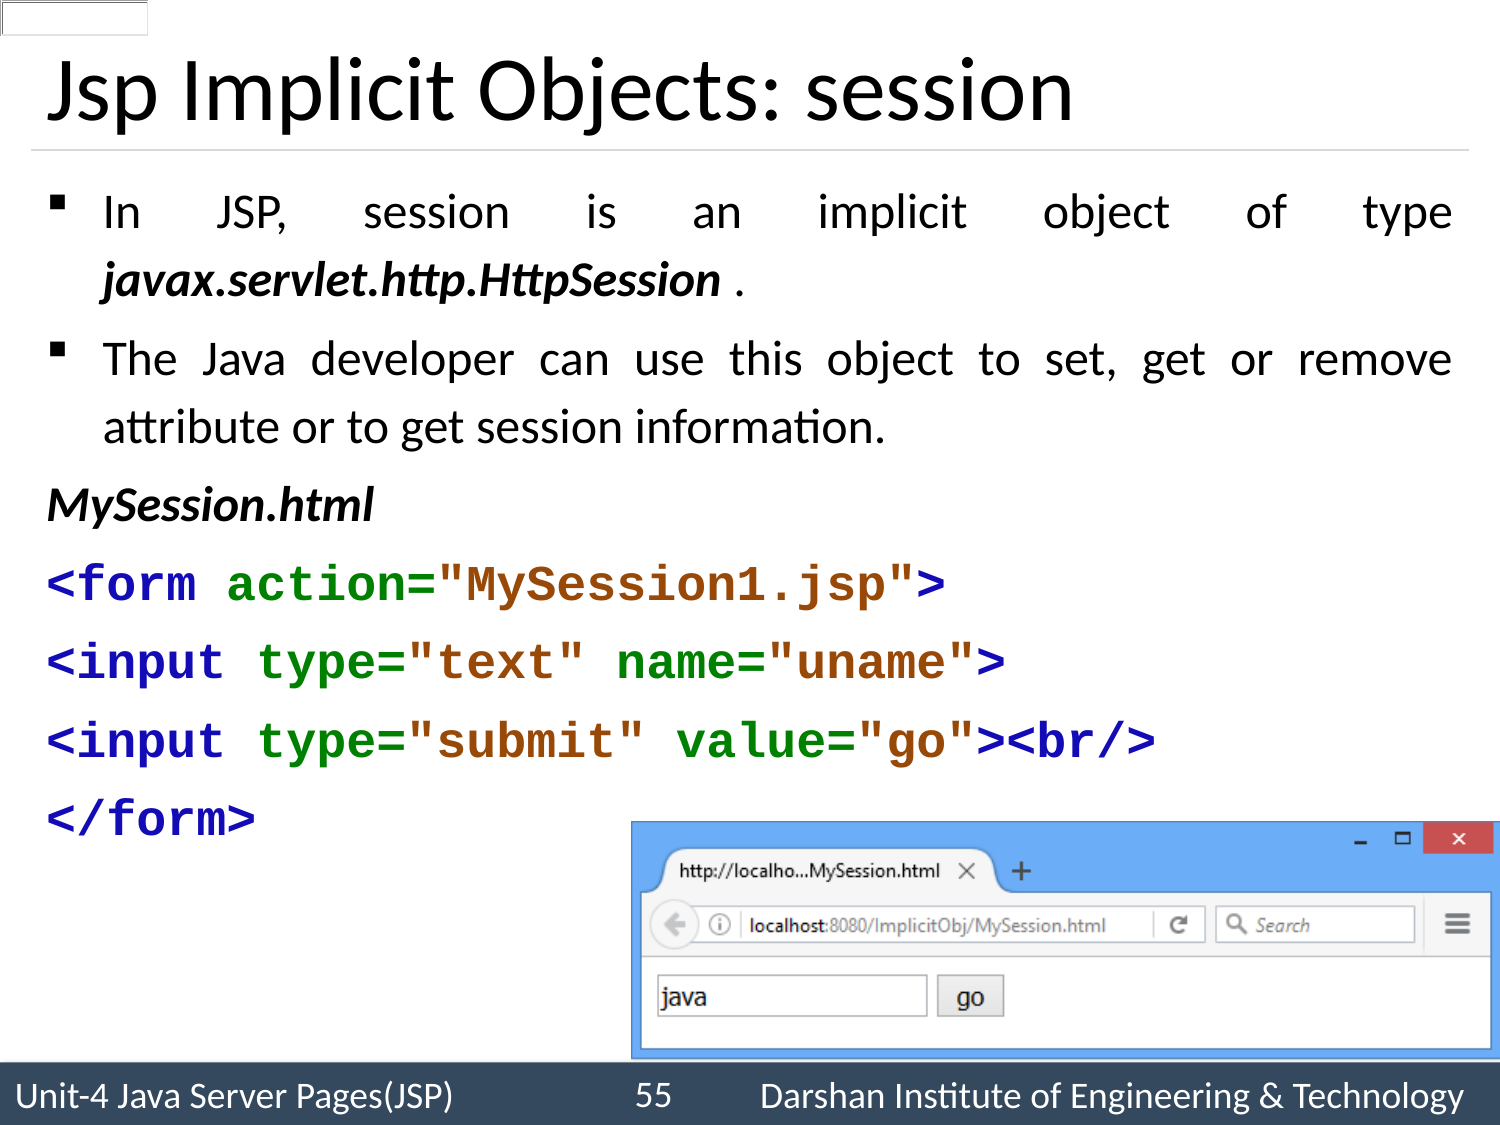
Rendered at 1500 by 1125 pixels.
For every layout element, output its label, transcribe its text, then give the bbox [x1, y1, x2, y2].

picture [0, 0, 151, 38]
picture [630, 821, 1500, 1061]
title Jsp Implicit Objects: session [31, 17, 1469, 150]
list In JSP, session is an implicit object of type javax.servlet.http.HttpSession . The Java developer can use this object to set, get or remove attribute or to get session information. MySession.html <form action="MySession1.jsp"> <input type="text" name="uname"> <input type="submit" value="go"><br/> </form> [31, 162, 1469, 1038]
slide_number 55 [587, 1062, 688, 1123]
